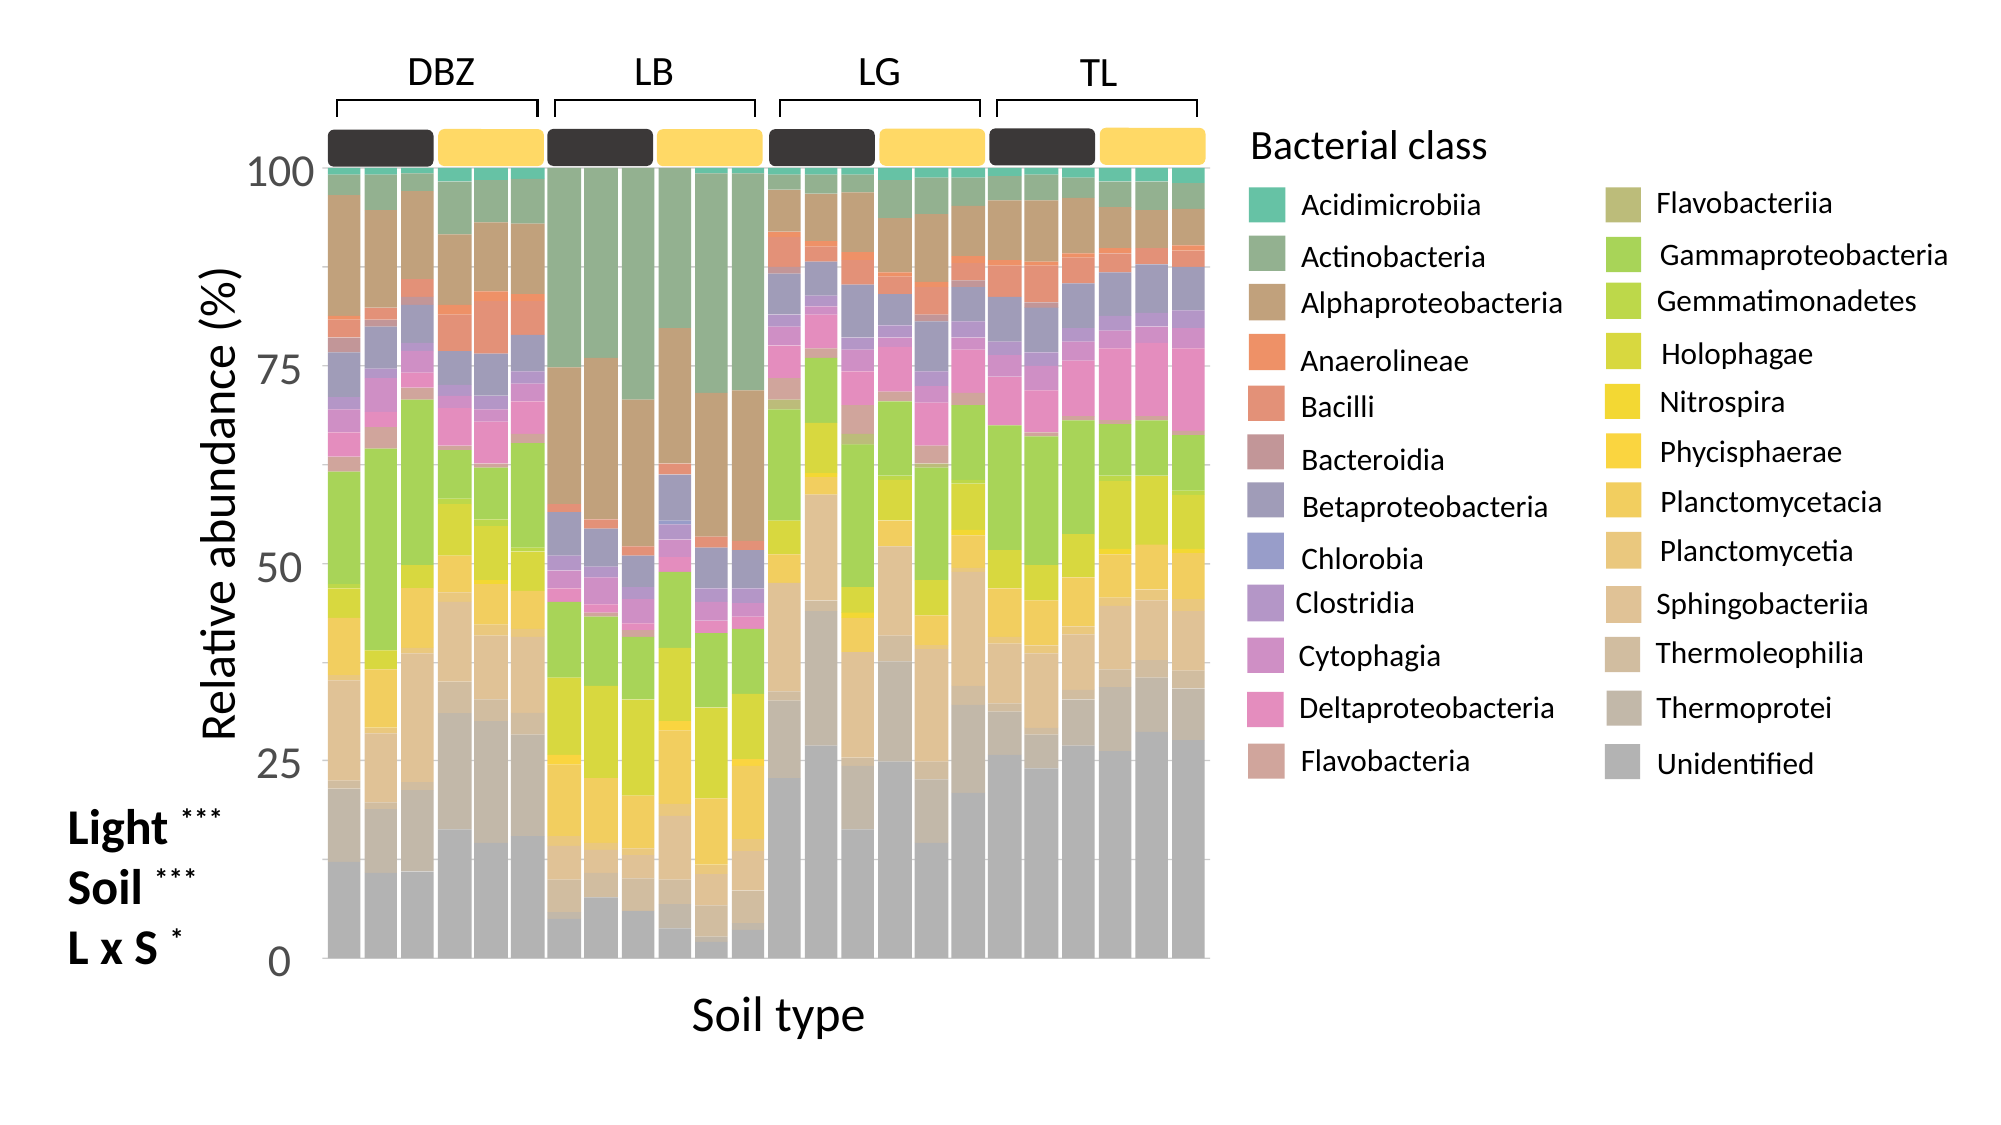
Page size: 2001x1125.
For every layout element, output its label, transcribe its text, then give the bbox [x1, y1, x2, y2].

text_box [181, 0, 1951, 1125]
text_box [996, 99, 1198, 117]
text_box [779, 99, 981, 117]
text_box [553, 99, 755, 117]
text_box Light *** Soil *** L x S * [52, 786, 181, 982]
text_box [336, 99, 538, 117]
